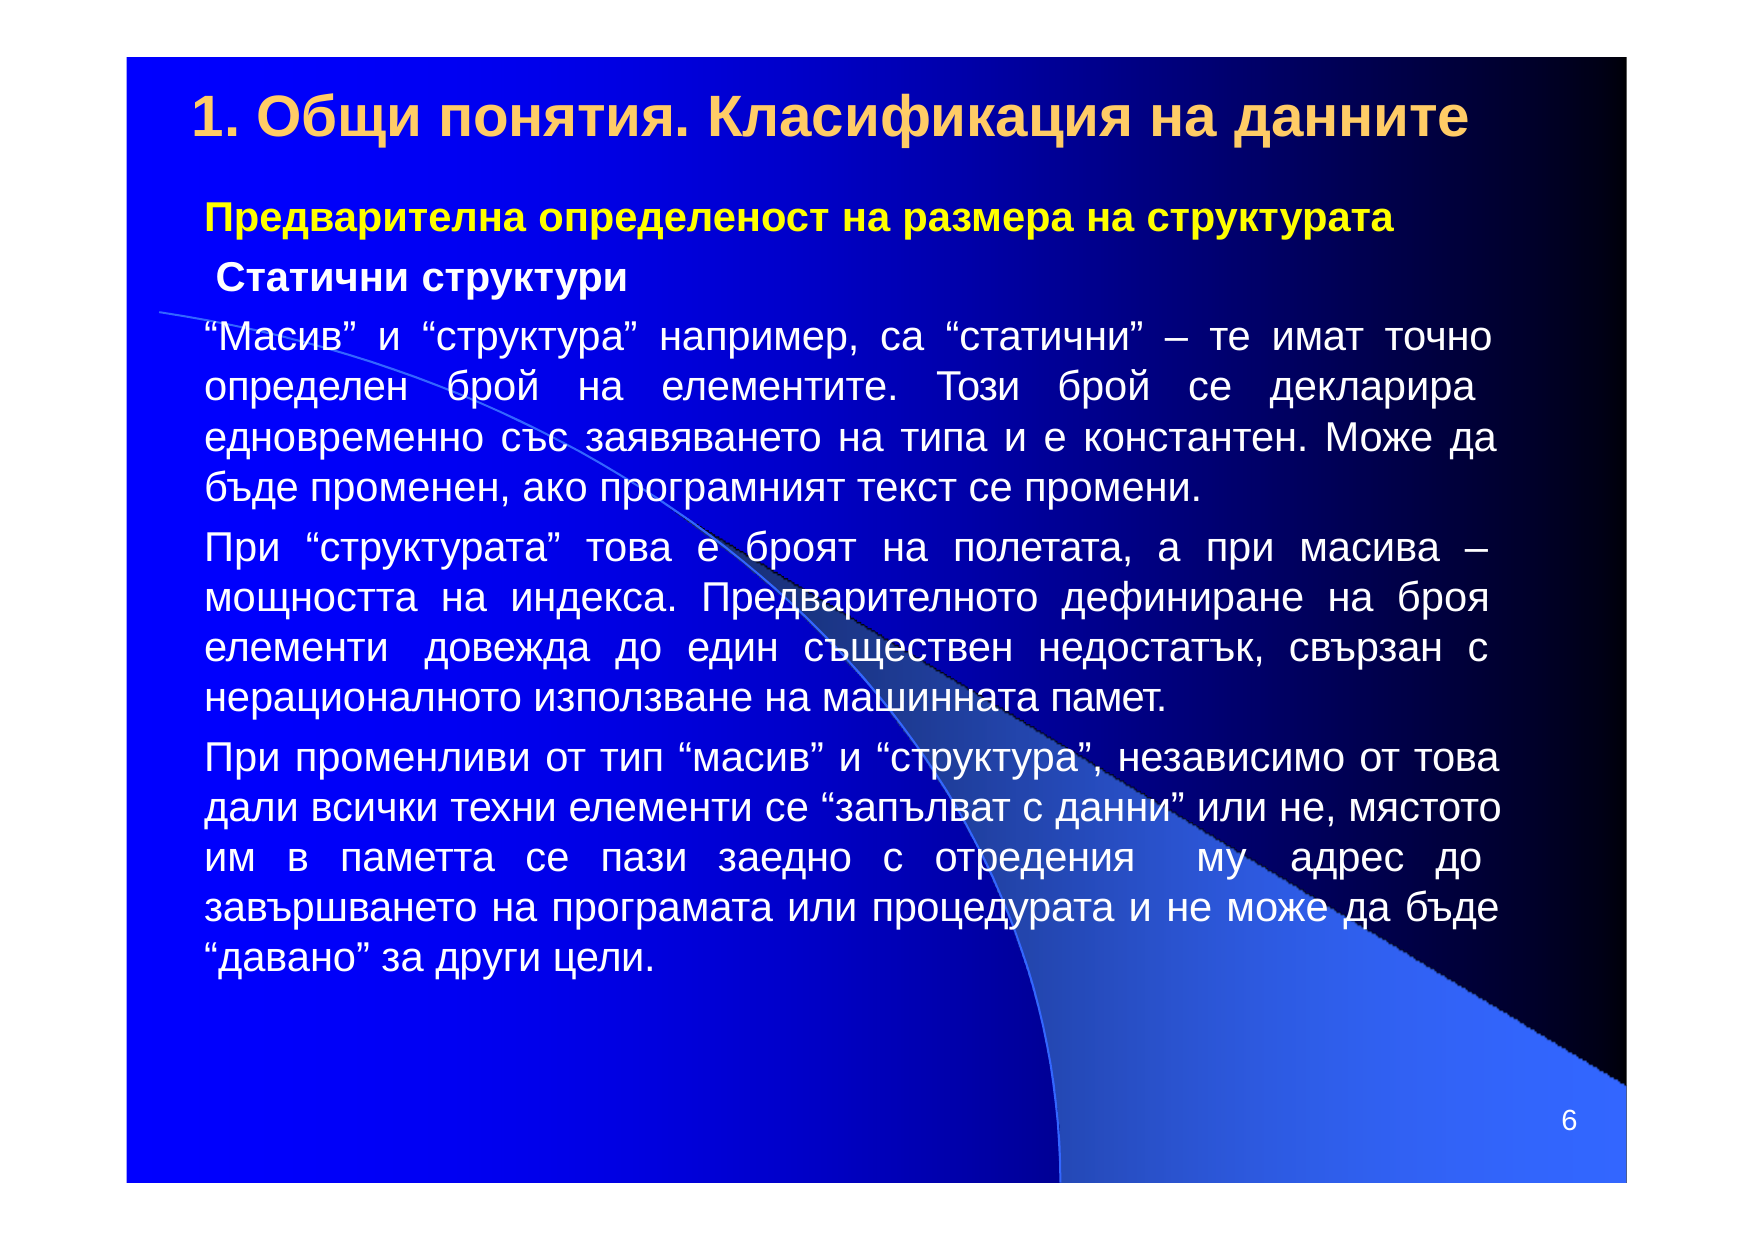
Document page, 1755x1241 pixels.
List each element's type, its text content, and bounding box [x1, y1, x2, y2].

text_box Предварителна определеност на размера на структурата Статични структури “Масив” и “структура” например, са “статични” – те имат точно определен брой на елементите. Този брой се декларира едновременно със заявяването на типа и е константен. Може да бъде променен, ако програмният текст се промени. При “структурата” това е броят на полетата, а при масива – мощността на индекса. Предварителното дефиниране на броя елементи довежда до един съществен недостатък, свързан с нерационалното използване на машинната памет. При променливи от тип “масив” и “структура”, независимо от това дали всички техни елементи се “запълват с данни” или не, мястото им в паметта се пази заедно с отредения му адрес до завършването на програмата или процедурата и не може да бъде “давано” за други цели. [202, 177, 1514, 980]
picture [126, 57, 1627, 1183]
title 1. Общи понятия. Класификация на данните [189, 76, 1477, 286]
slide_number 6 [1555, 1102, 1601, 1241]
